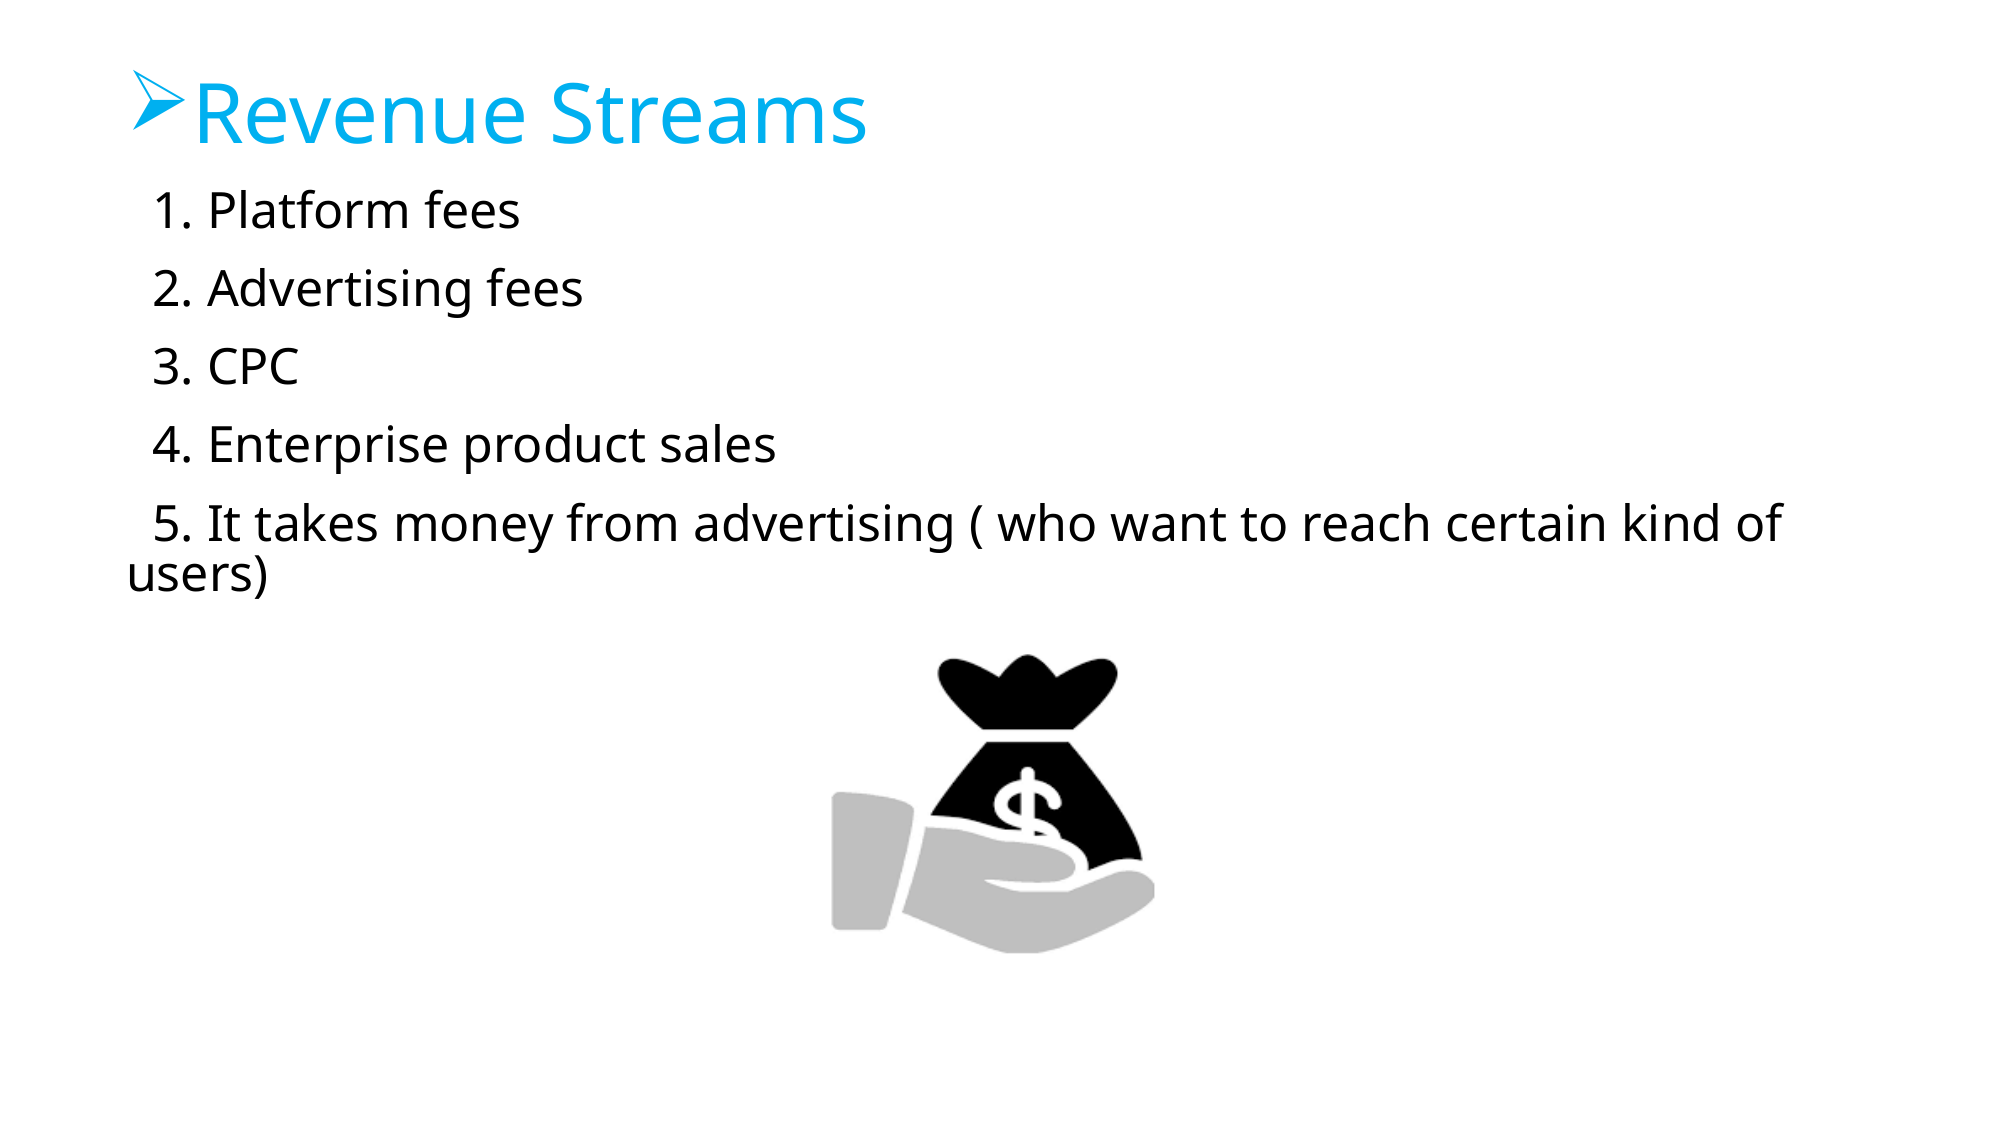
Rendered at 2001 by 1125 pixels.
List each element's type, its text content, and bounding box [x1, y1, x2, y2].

picture [809, 653, 1190, 1002]
list Revenue Streams 1. Platform fees 2. Advertising fees 3. CPC 4. Enterprise product sales 5. It takes money from advertising ( who want to reach certain kind of users) [111, 68, 1876, 948]
